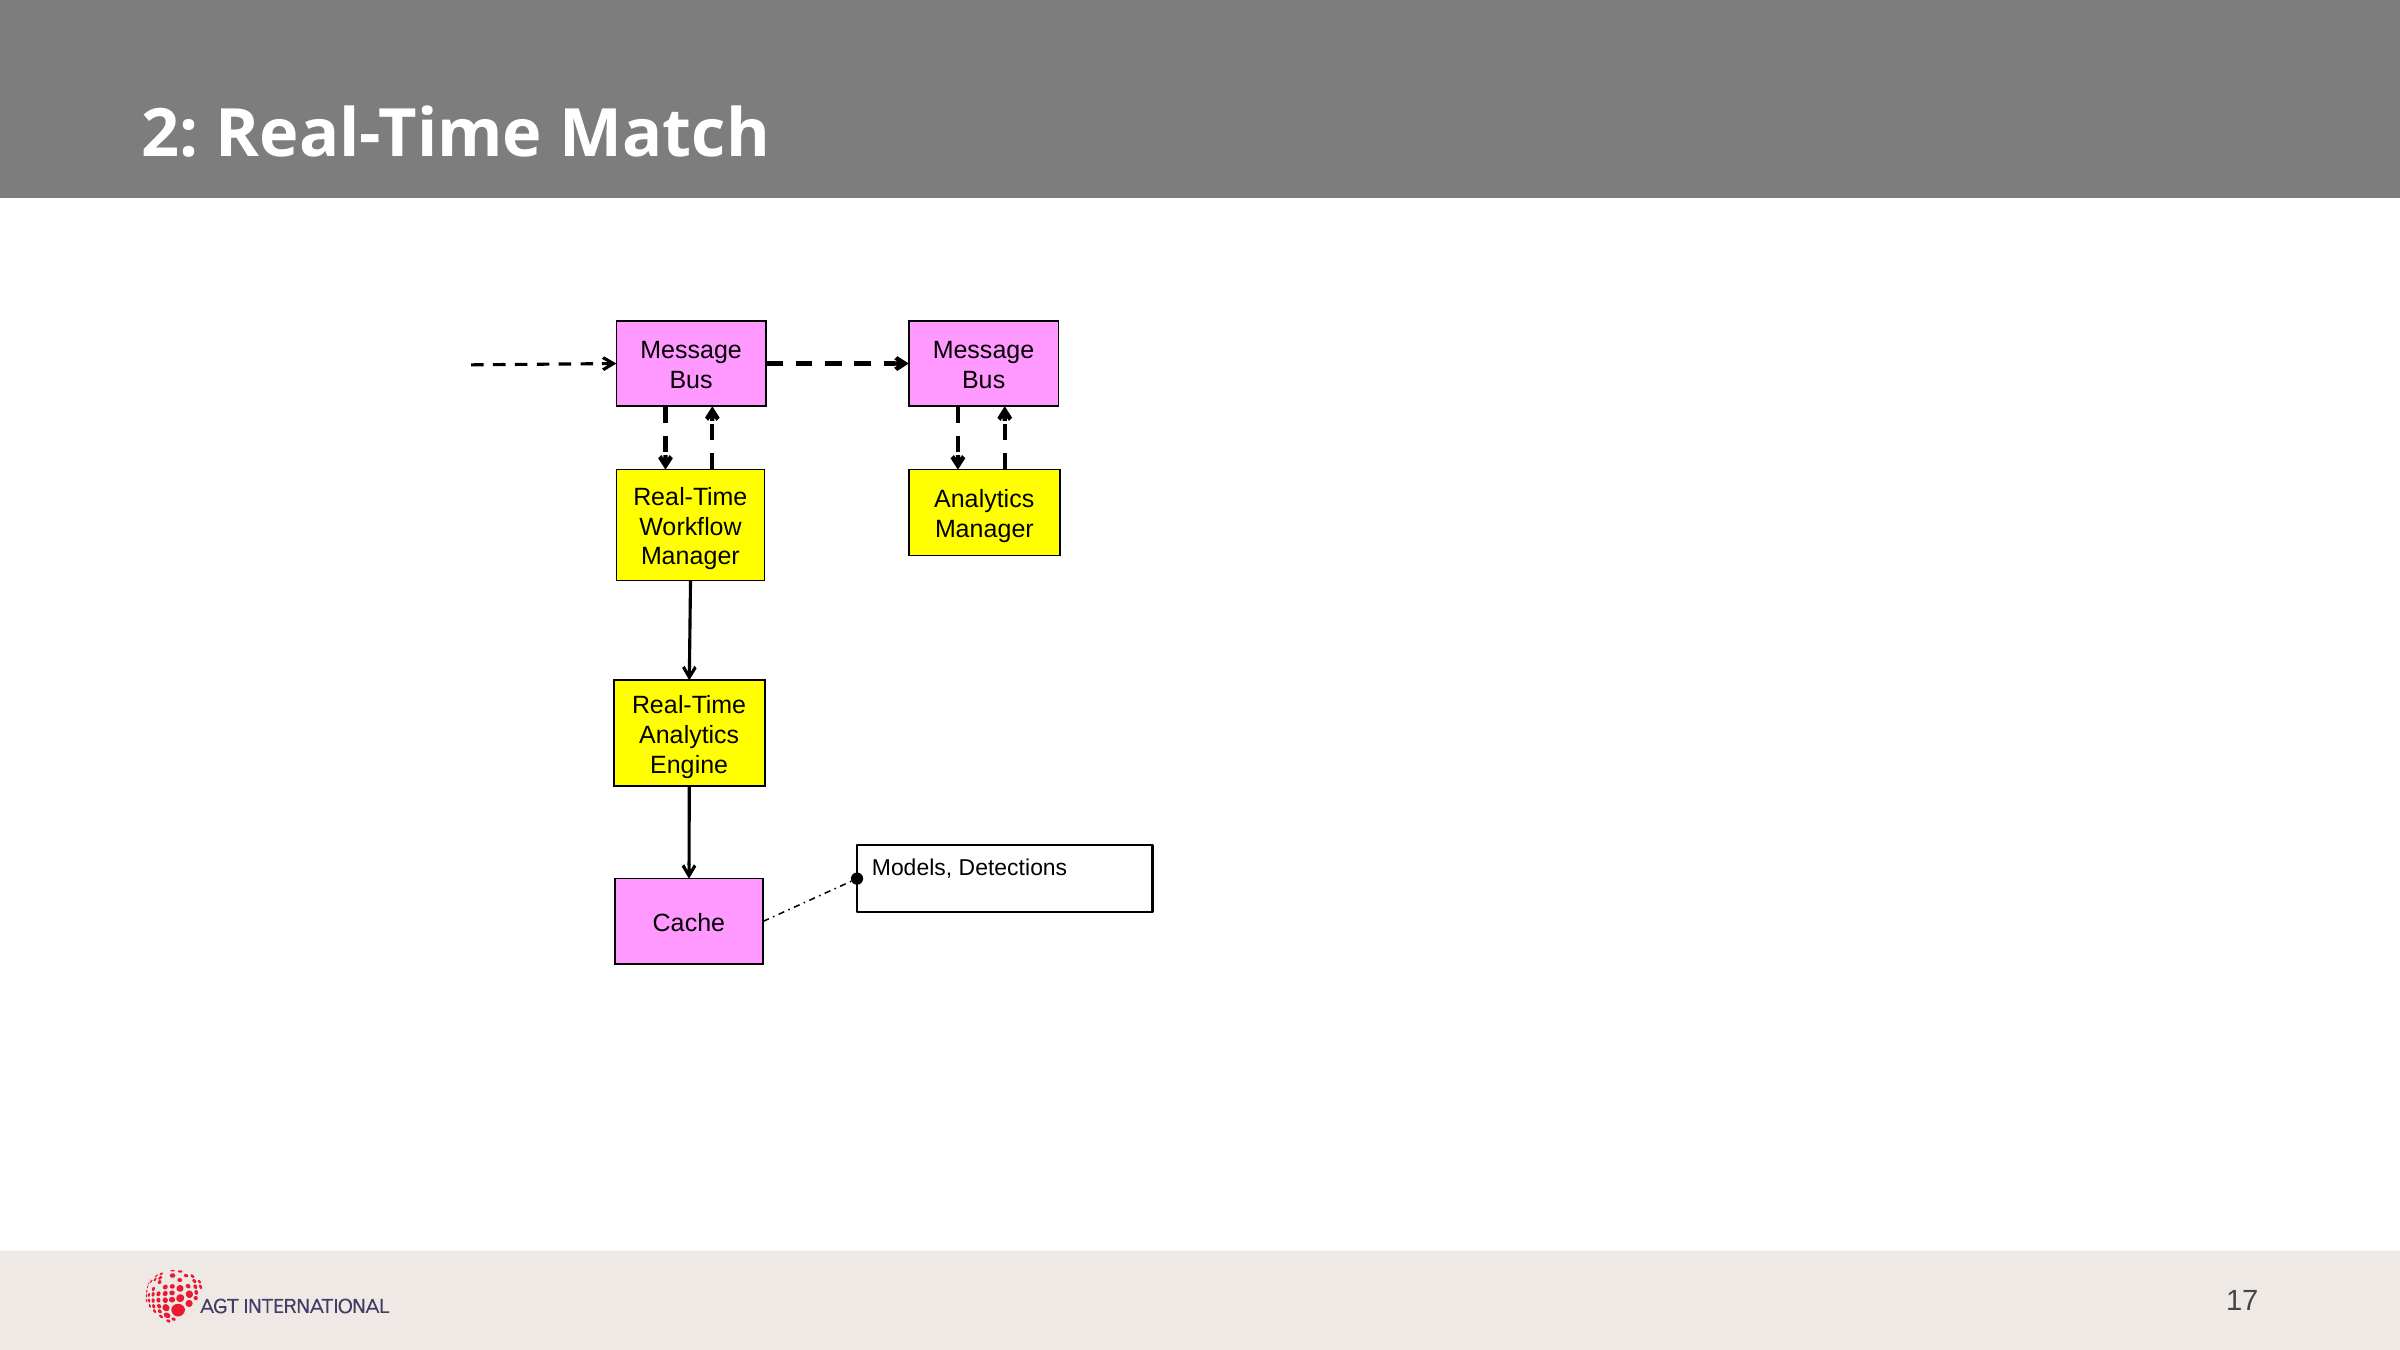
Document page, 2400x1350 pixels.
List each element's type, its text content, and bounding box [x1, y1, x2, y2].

text_box Message Bus [616, 320, 767, 407]
text_box Real-Time Workflow Manager [616, 469, 765, 581]
text_box Models, Detections [855, 843, 1155, 914]
text_box Real-Time Analytics Engine [613, 680, 765, 787]
title 2: Real-Time Match [120, 69, 2253, 180]
text_box Message Bus [908, 320, 1059, 407]
text_box Cache [614, 878, 764, 964]
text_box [763, 878, 858, 922]
text_box Analytics Manager [908, 469, 1060, 556]
